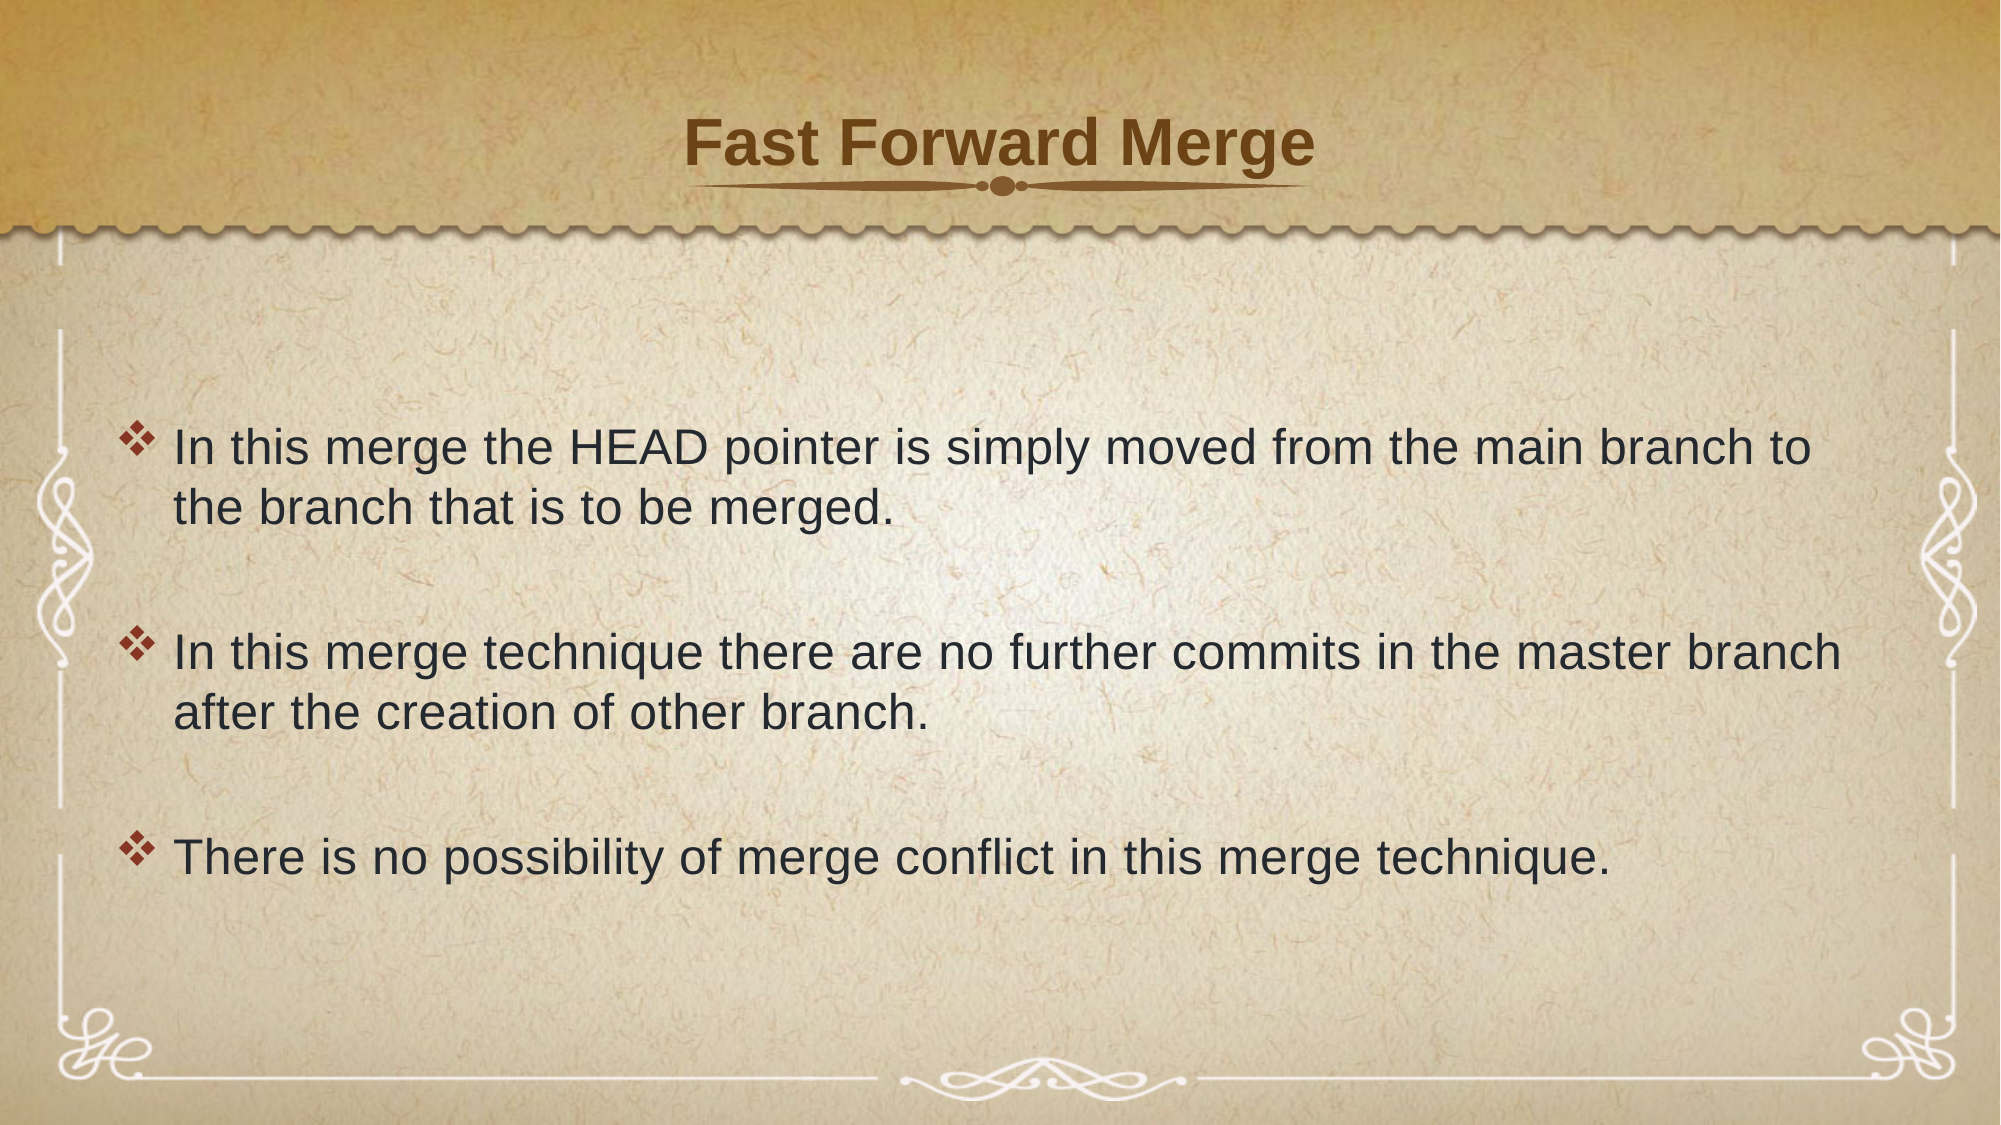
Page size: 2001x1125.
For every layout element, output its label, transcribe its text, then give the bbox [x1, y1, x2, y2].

title Fast Forward Merge [99, 45, 1900, 233]
list In this merge the HEAD pointer is simply moved from the main branch to the branch that is to be merged. In this merge technique there are no further commits in the master branch after the creation of other branch. There is no possibility of merge conflict in this merge technique. [99, 262, 1900, 1005]
picture [0, 0, 2001, 1125]
